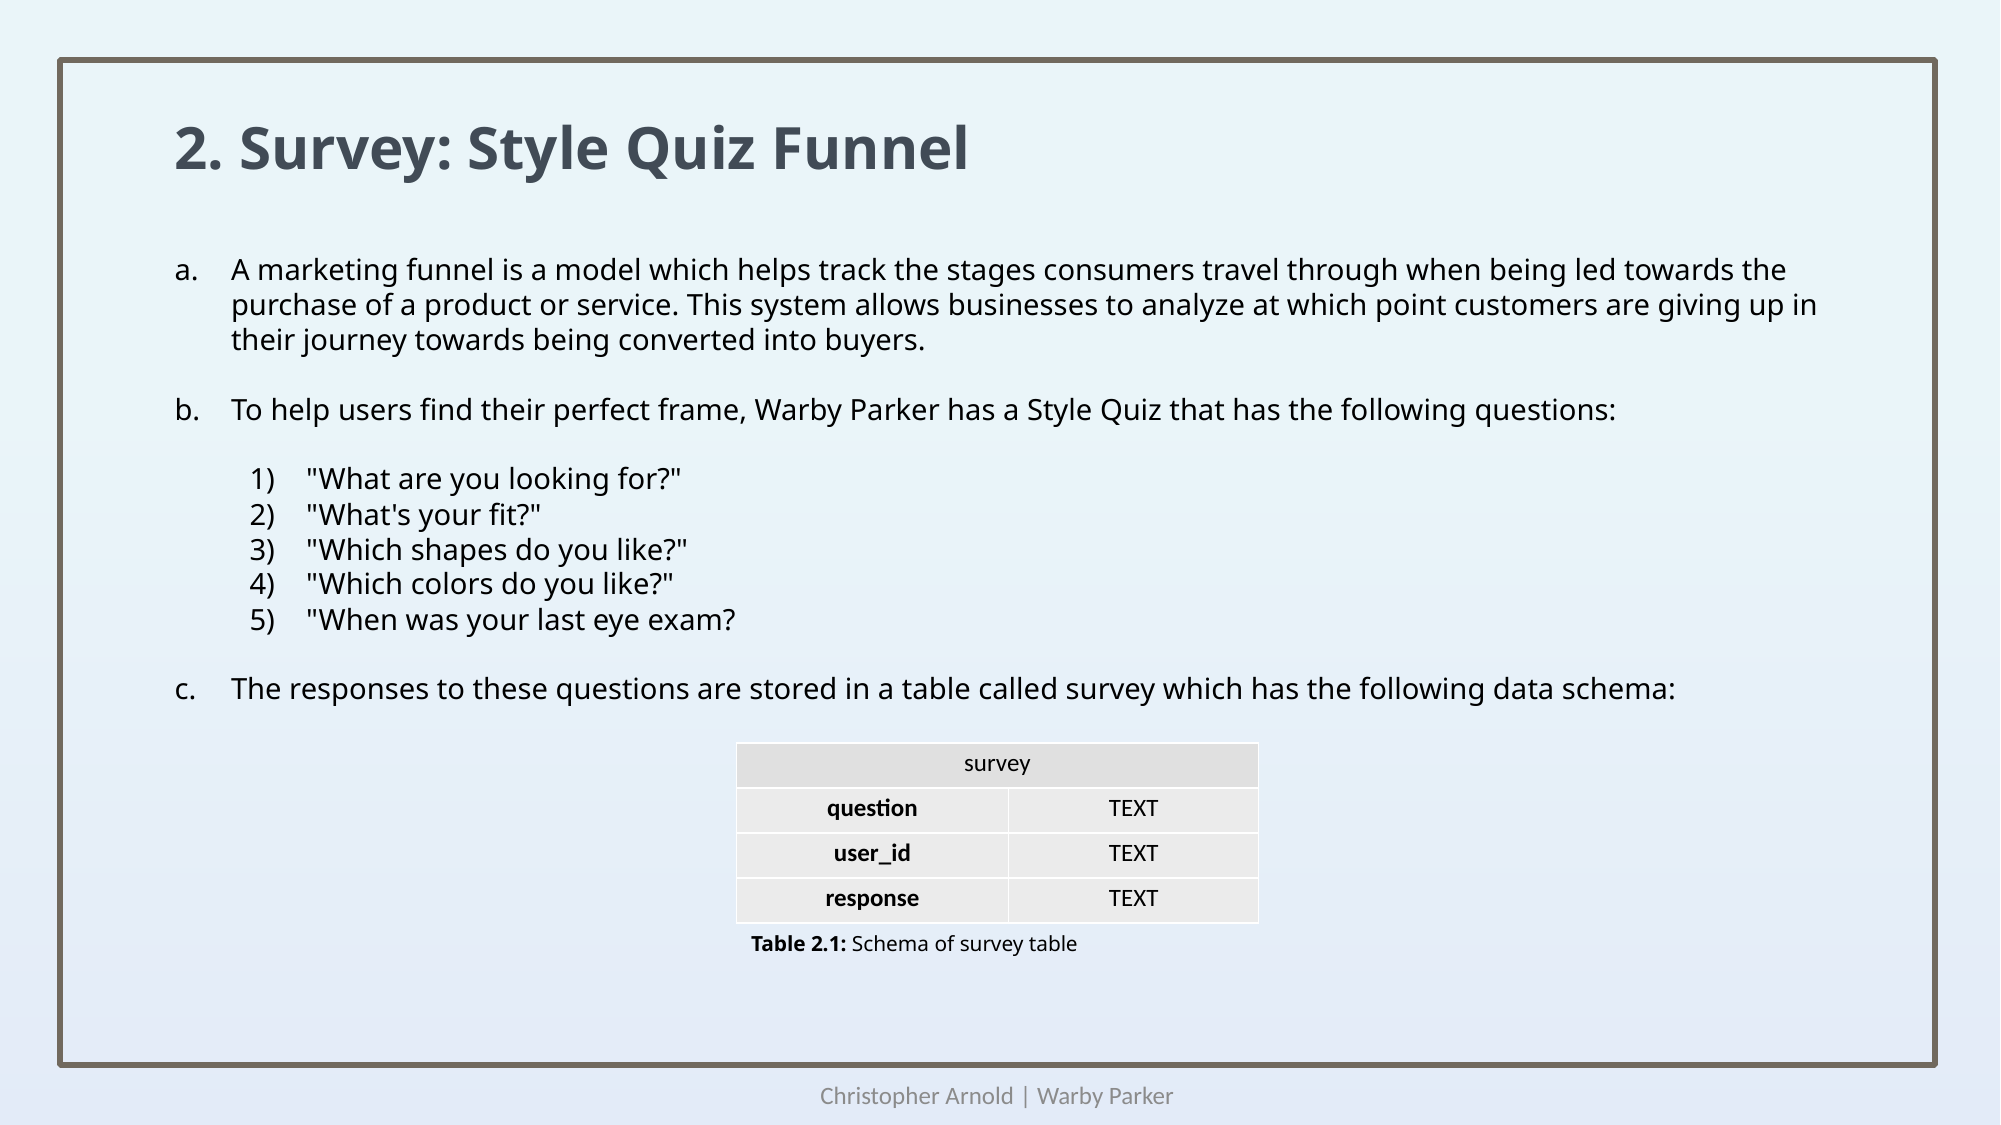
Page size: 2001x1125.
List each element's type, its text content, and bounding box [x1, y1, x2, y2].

table_cell user_id [737, 834, 1008, 877]
text_box 2. Survey: Style Quiz Funnel [159, 103, 1279, 189]
table_cell TEXT [1009, 879, 1258, 922]
footer Christopher Arnold | Warby Parker [660, 1066, 1335, 1125]
text_box Table 2.1: Schema of survey table [736, 923, 1259, 963]
table_header survey [737, 744, 1258, 787]
table_cell TEXT [1009, 789, 1258, 832]
table_cell TEXT [1009, 834, 1258, 877]
text_box A marketing funnel is a model which helps track the stages consumers travel through when being led towards the purchase of a product or service. This system allows businesses to analyze at which point customers are giving up in their journey towards being converted into buyers. To help users find their perfect frame, Warby Parker has a Style Quiz that has the following questions: "What are you looking for?" "What's your fit?" "Which shapes do you like?" "Which colors do you like?" "When was your last eye exam? The responses to these questions are stored in a table called survey which has the following data schema: [159, 243, 1848, 713]
table_cell response [737, 879, 1008, 922]
table_cell question [737, 789, 1008, 832]
text_box [59, 59, 1936, 1066]
